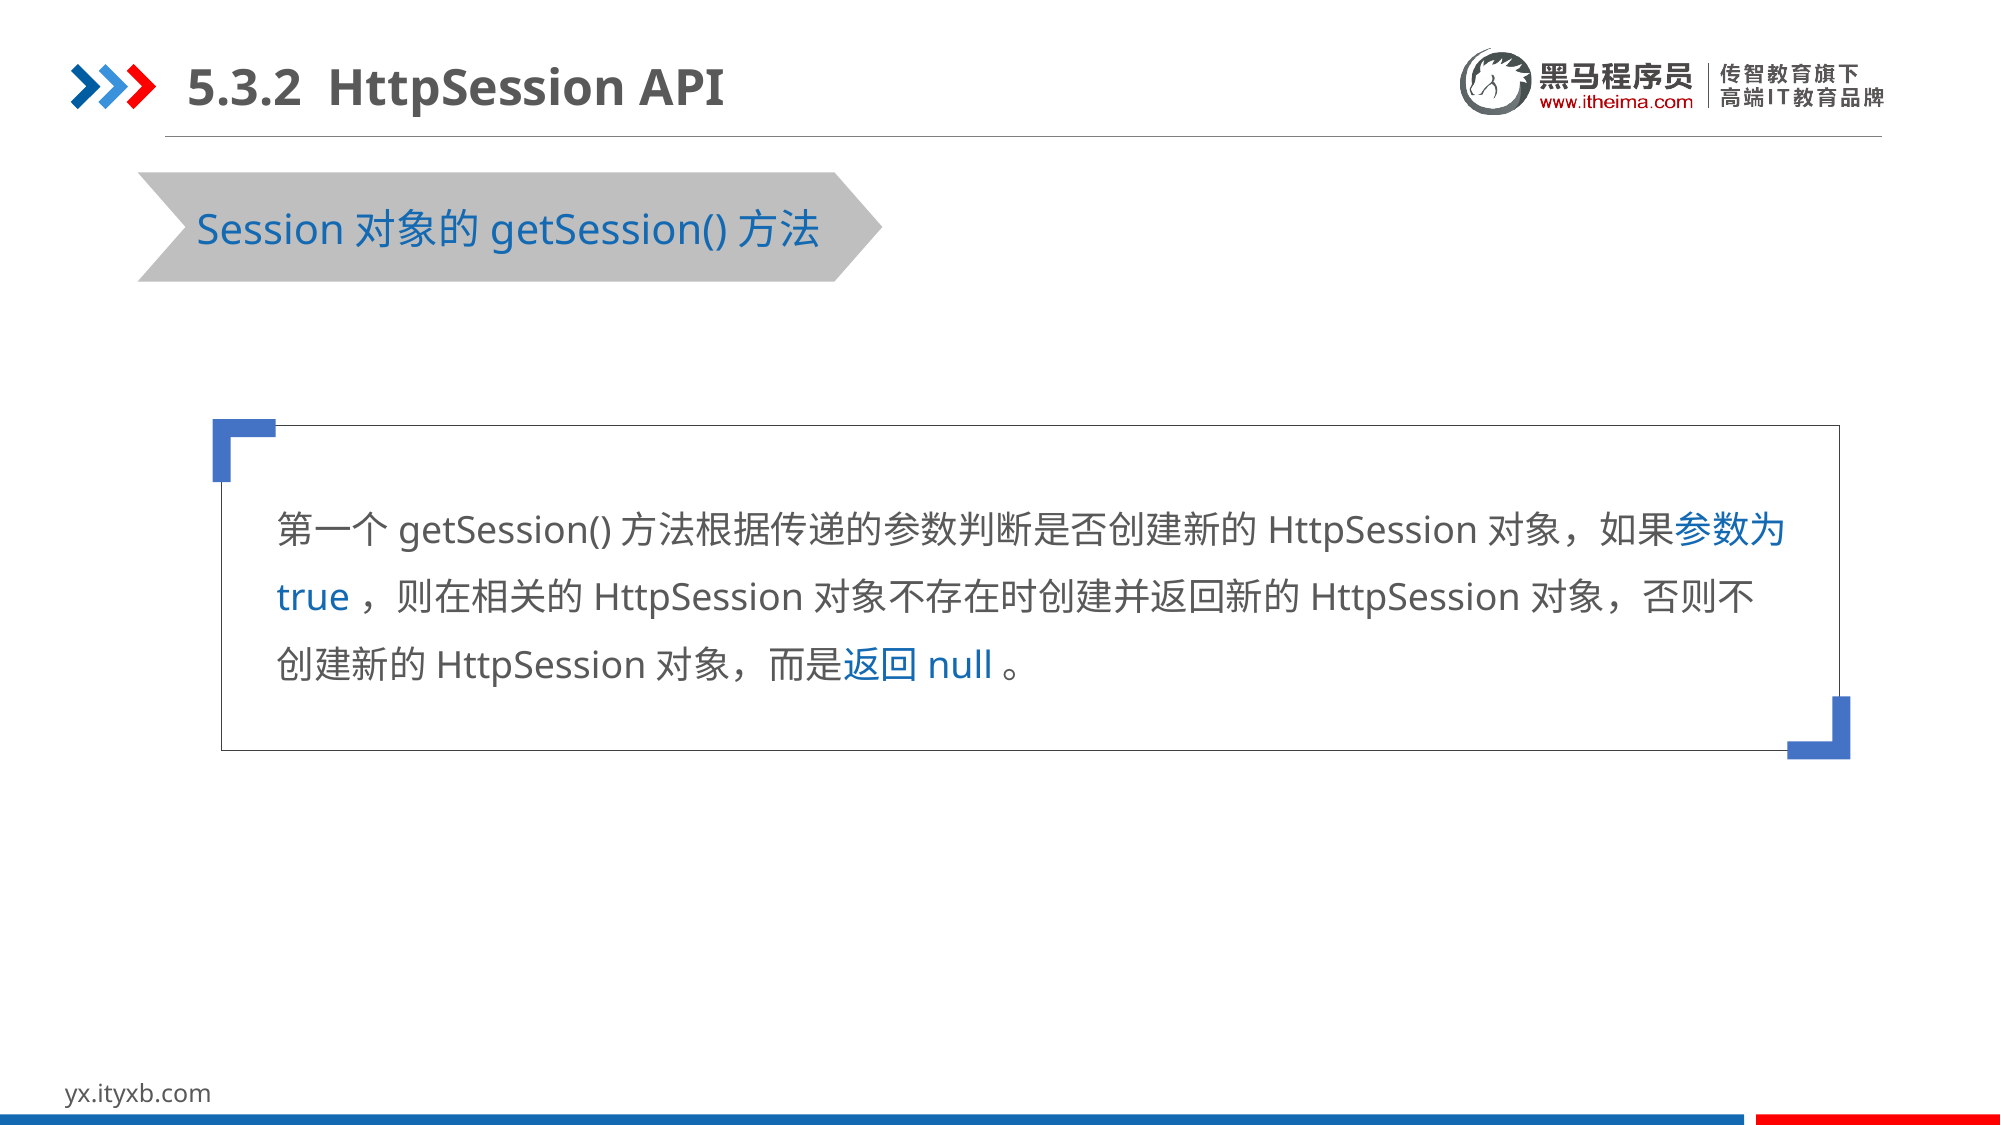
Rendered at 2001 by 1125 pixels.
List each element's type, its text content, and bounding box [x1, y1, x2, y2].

text_box [137, 172, 883, 282]
text_box [212, 418, 277, 483]
text_box [220, 425, 1840, 751]
picture [1460, 48, 1887, 115]
text_box 5.3.2 HttpSession API [187, 43, 791, 127]
text_box [1786, 695, 1851, 760]
text_box Session对象的getSession()方法 [181, 195, 836, 261]
